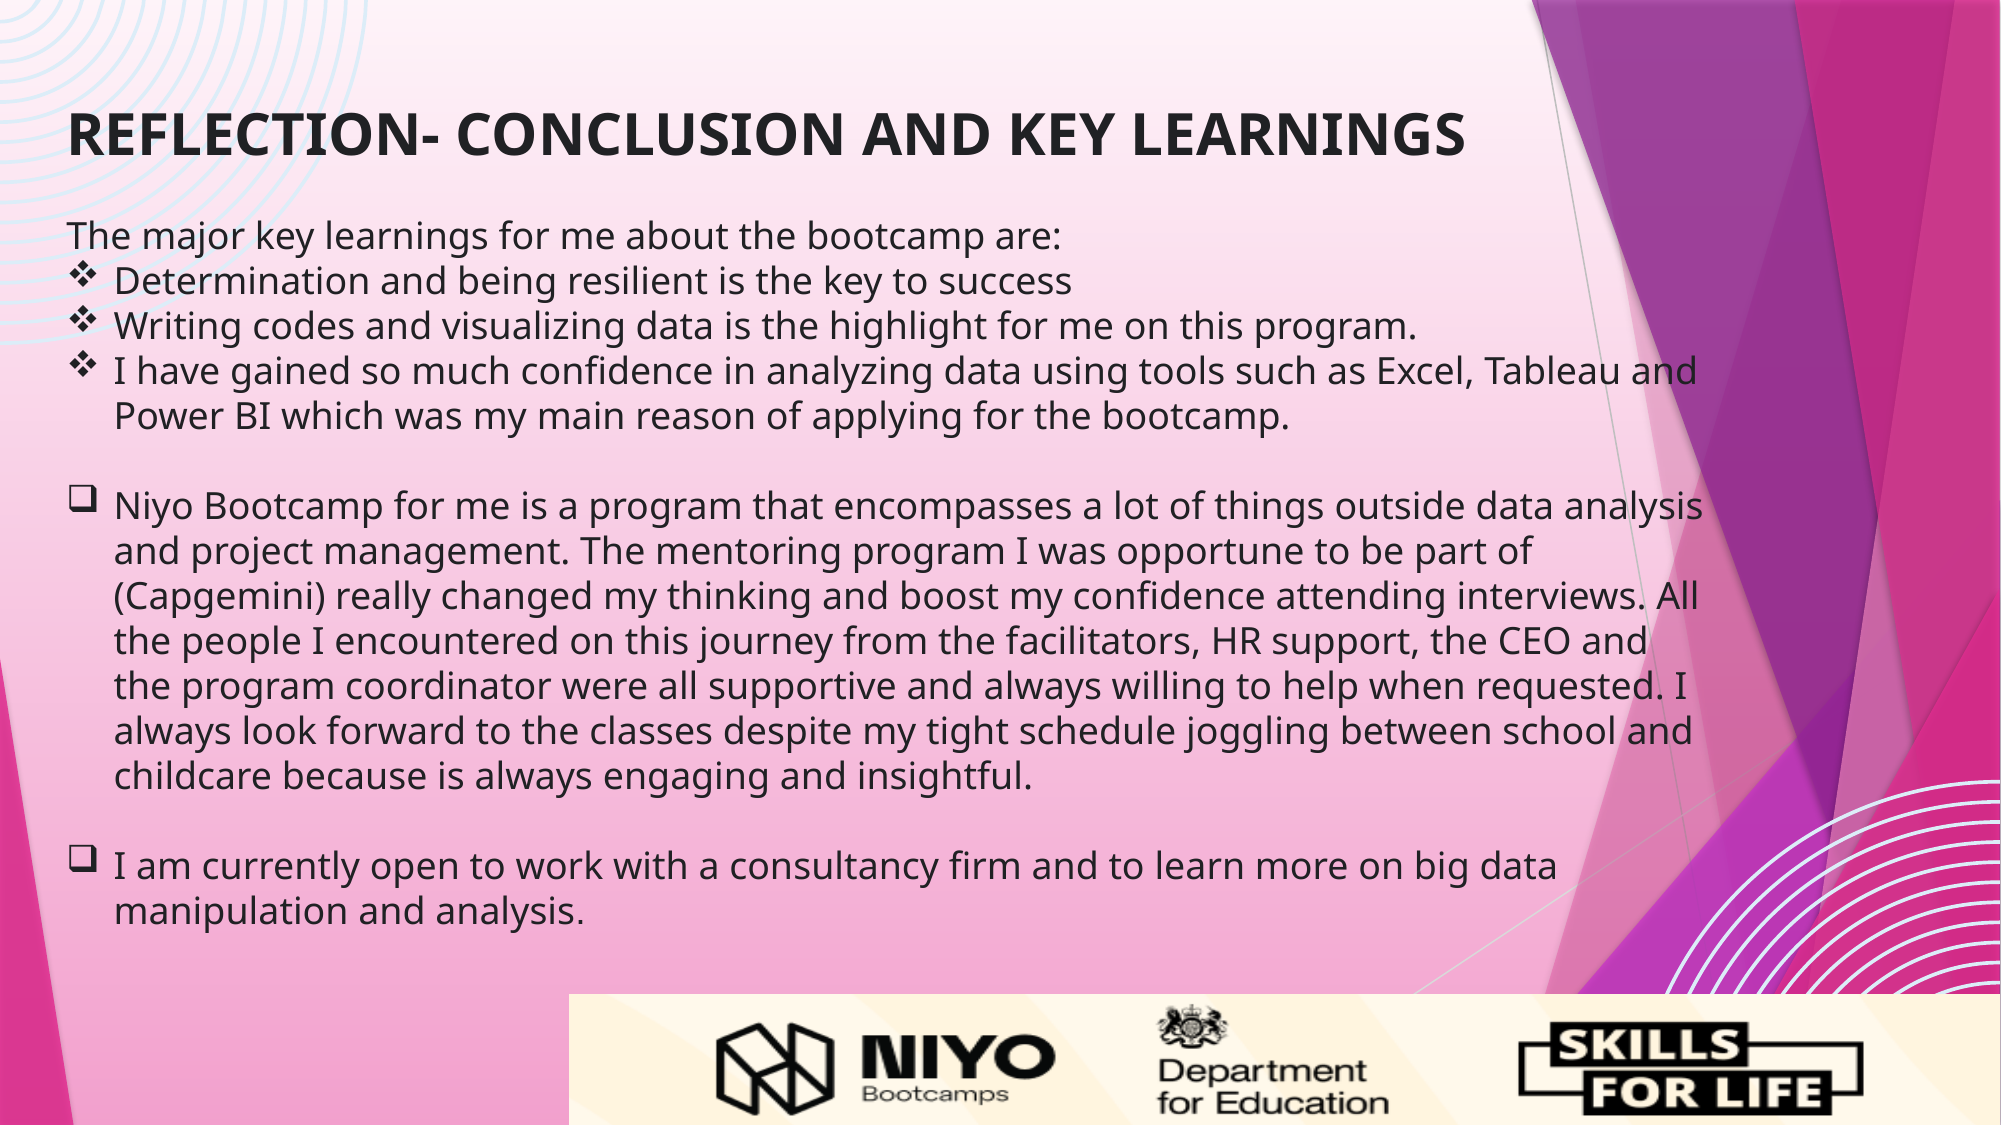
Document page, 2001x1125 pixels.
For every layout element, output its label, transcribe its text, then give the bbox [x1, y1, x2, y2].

picture [569, 994, 2000, 1125]
text_box REFLECTION- CONCLUSION AND KEY LEARNINGS The major key learnings for me about the bootcamp are: Determination and being resilient is the key to success Writing codes and visualizing data is the highlight for me on this program. I have gained so much confidence in analyzing data using tools such as Excel, Tableau and Power BI which was my main reason of applying for the bootcamp. Niyo Bootcamp for me is a program that encompasses a lot of things outside data analysis and project management. The mentoring program I was opportune to be part of (Capgemini) really changed my thinking and boost my confidence attending interviews. All the people I encountered on this journey from the facilitators, HR support, the CEO and the program coordinator were all supportive and always willing to help when requested. I always look forward to the classes despite my tight schedule joggling between school and childcare because is always engaging and insightful. I am currently open to work with a consultancy firm and to learn more on big data manipulation and analysis. [51, 89, 1724, 939]
